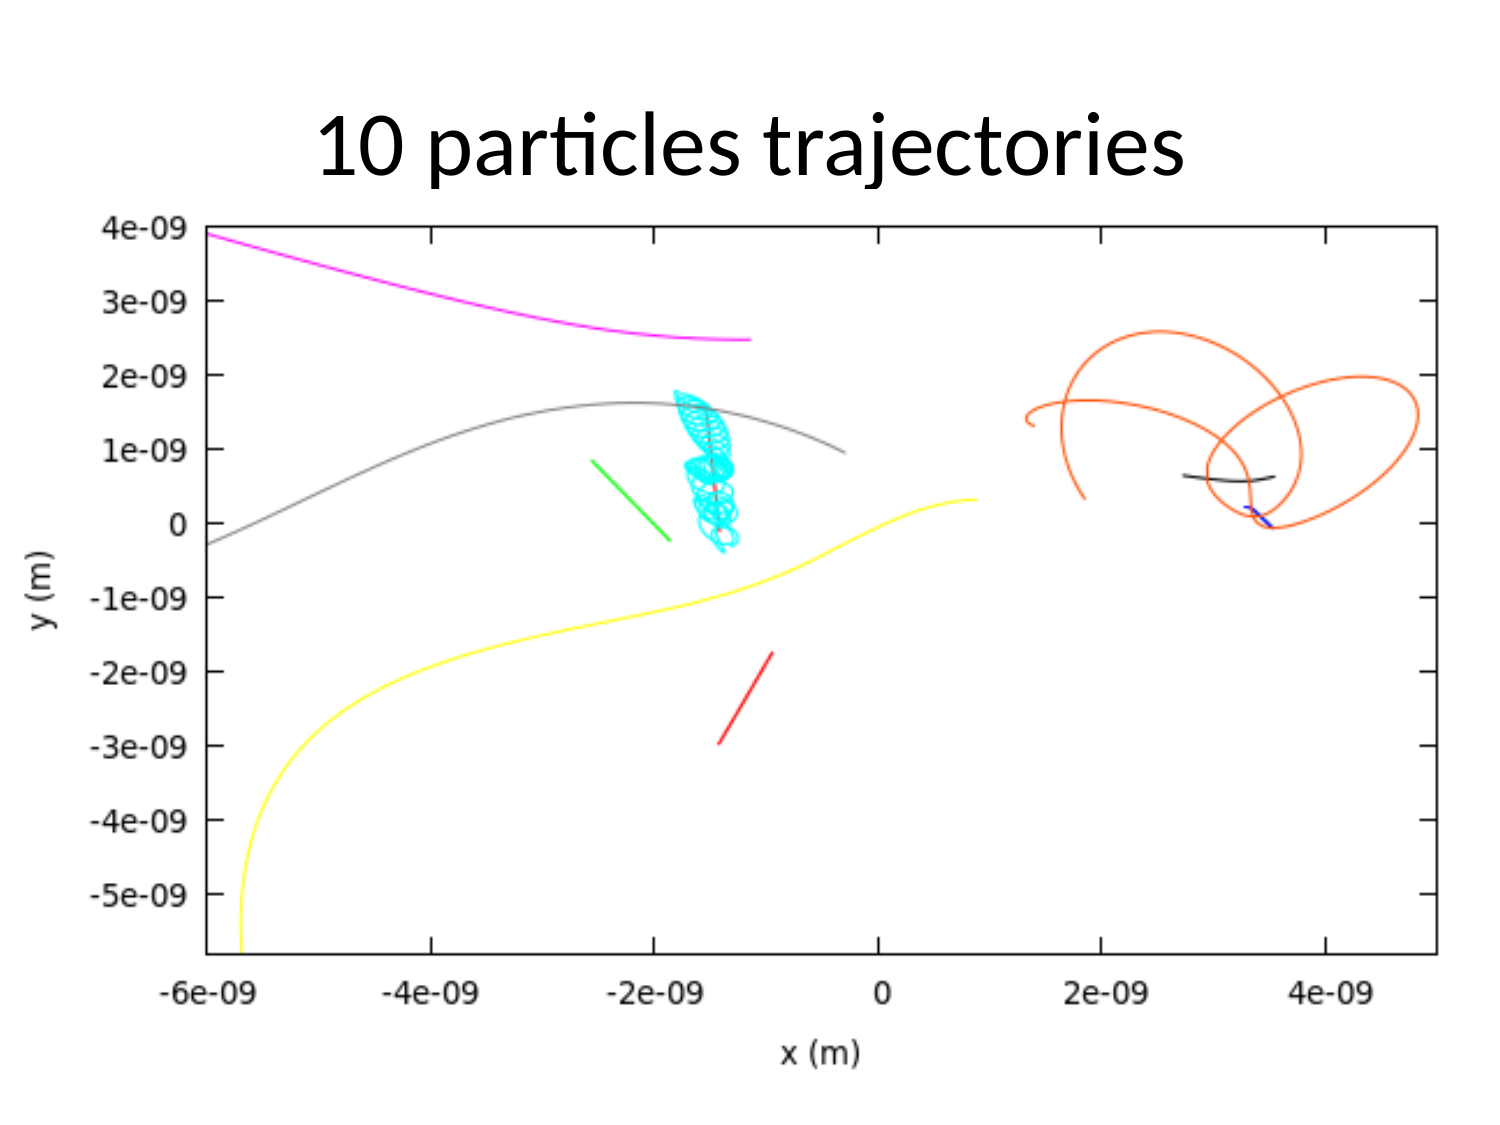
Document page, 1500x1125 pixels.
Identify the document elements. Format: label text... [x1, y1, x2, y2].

title 10 particles trajectories [75, 45, 1425, 188]
picture [8, 189, 1492, 1080]
